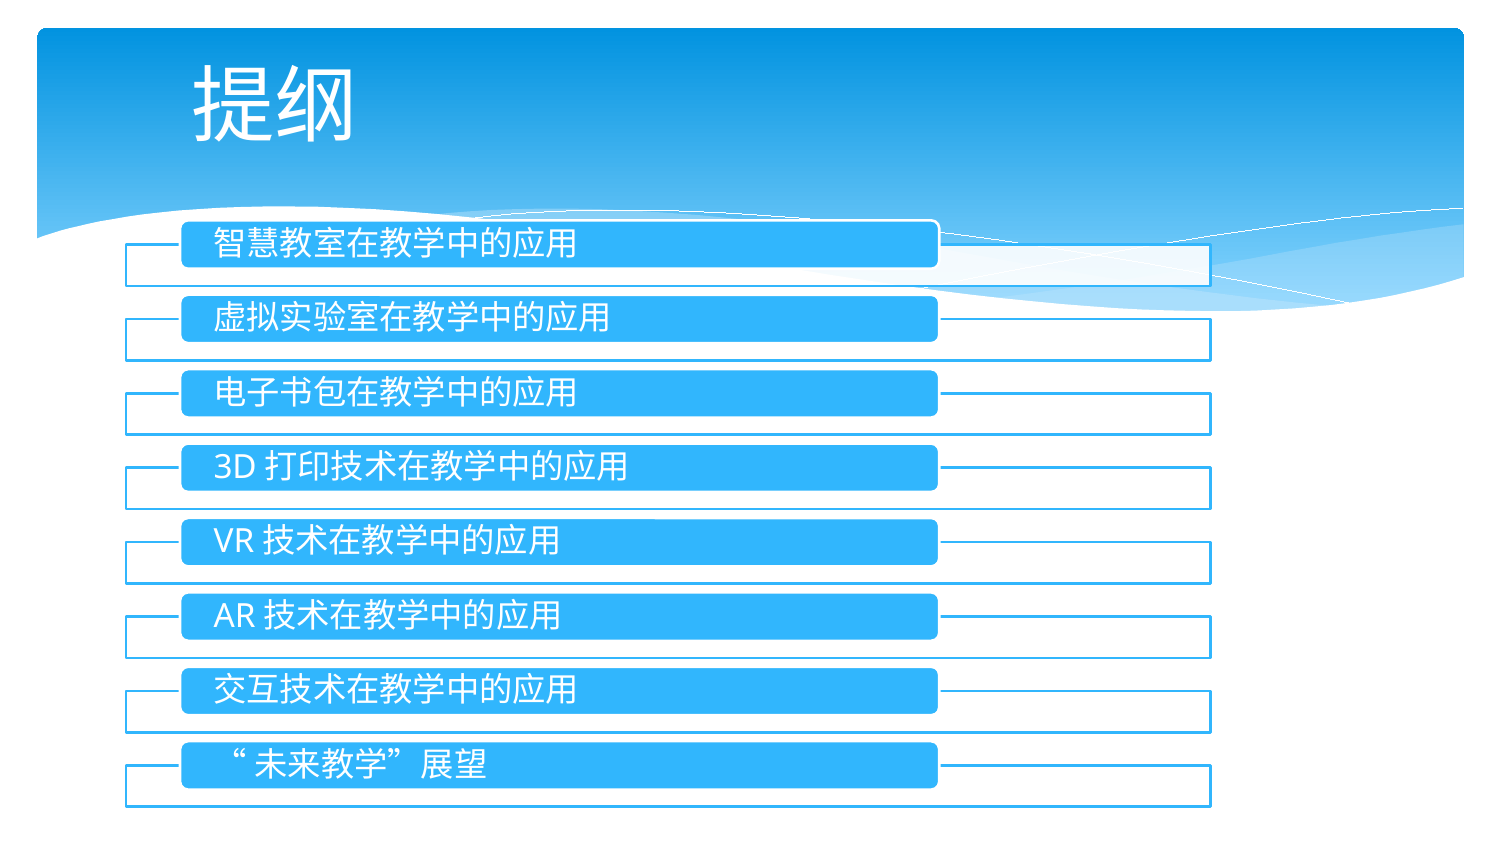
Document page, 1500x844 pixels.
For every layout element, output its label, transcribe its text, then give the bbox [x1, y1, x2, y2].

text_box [125, 200, 1211, 827]
title 提纲 [62, 43, 1413, 161]
